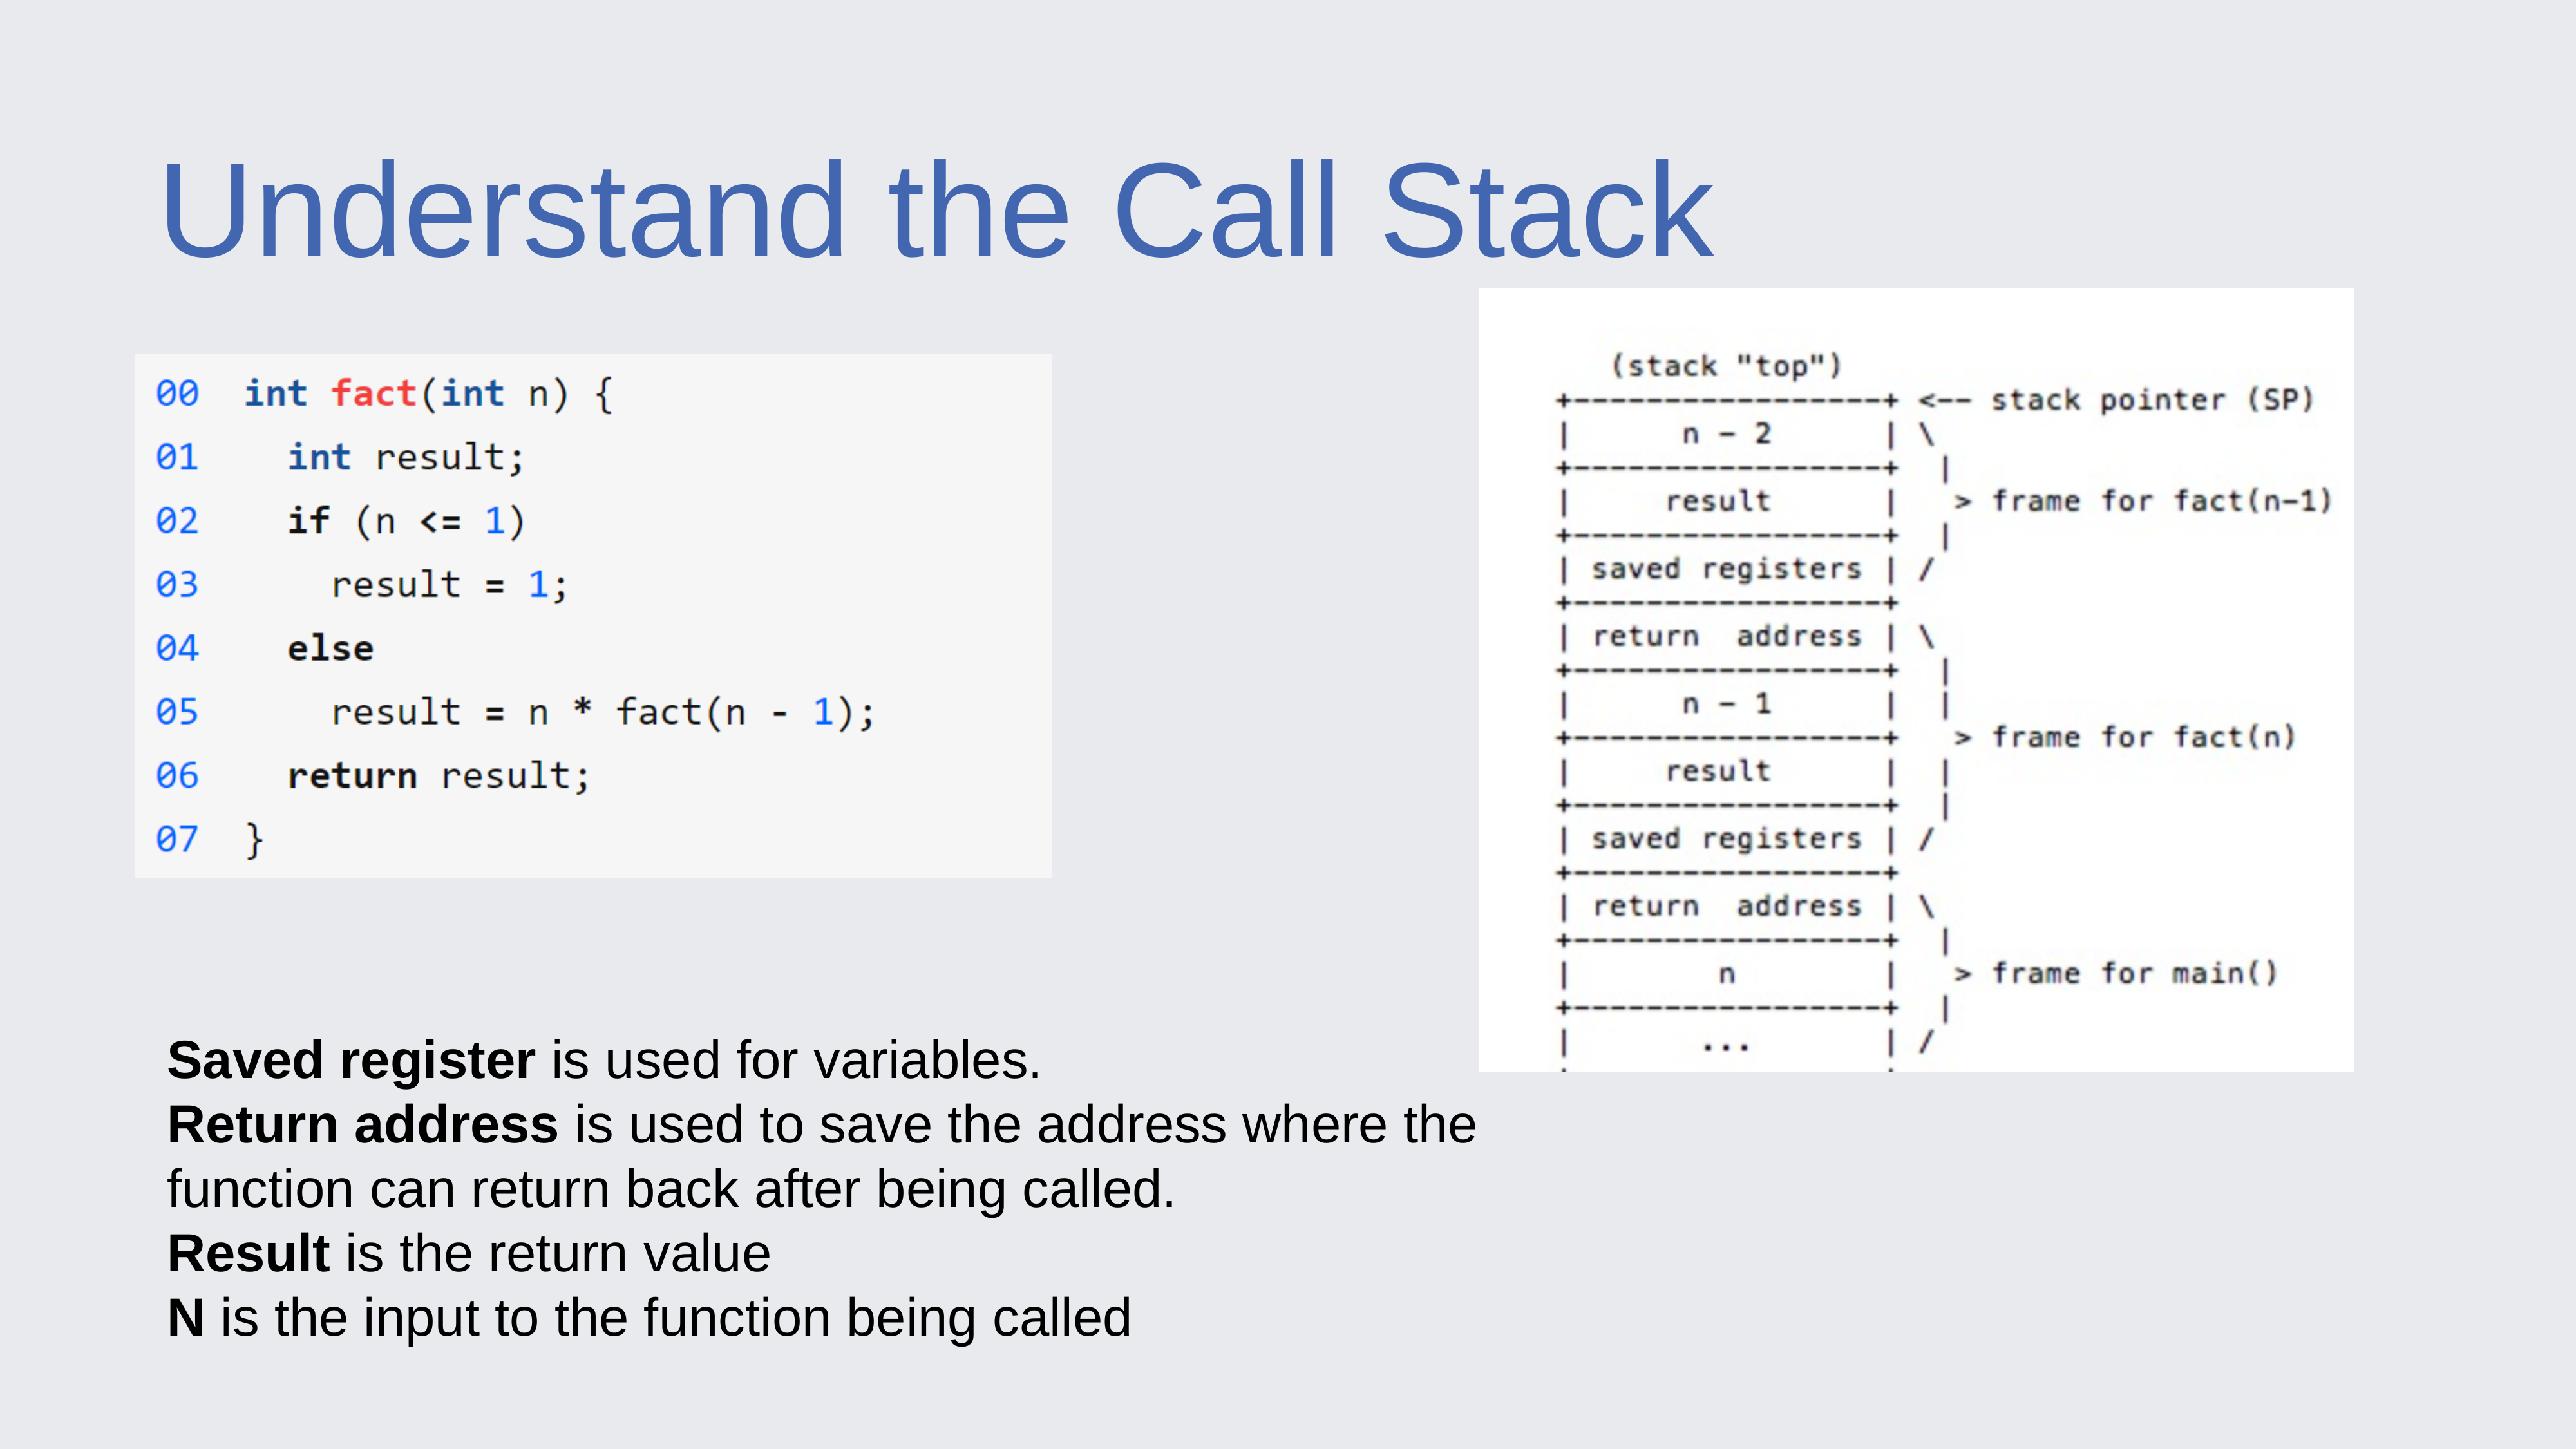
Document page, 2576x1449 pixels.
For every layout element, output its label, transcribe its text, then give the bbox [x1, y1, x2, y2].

picture [1478, 288, 2354, 1072]
picture [135, 354, 1052, 878]
list Understand the Call Stack [157, 153, 2412, 289]
text_box Saved register is used for variables. Return address is used to save the address where the function can return back after being called. Result is the return value N is the input to the function being called [157, 1019, 1551, 1352]
